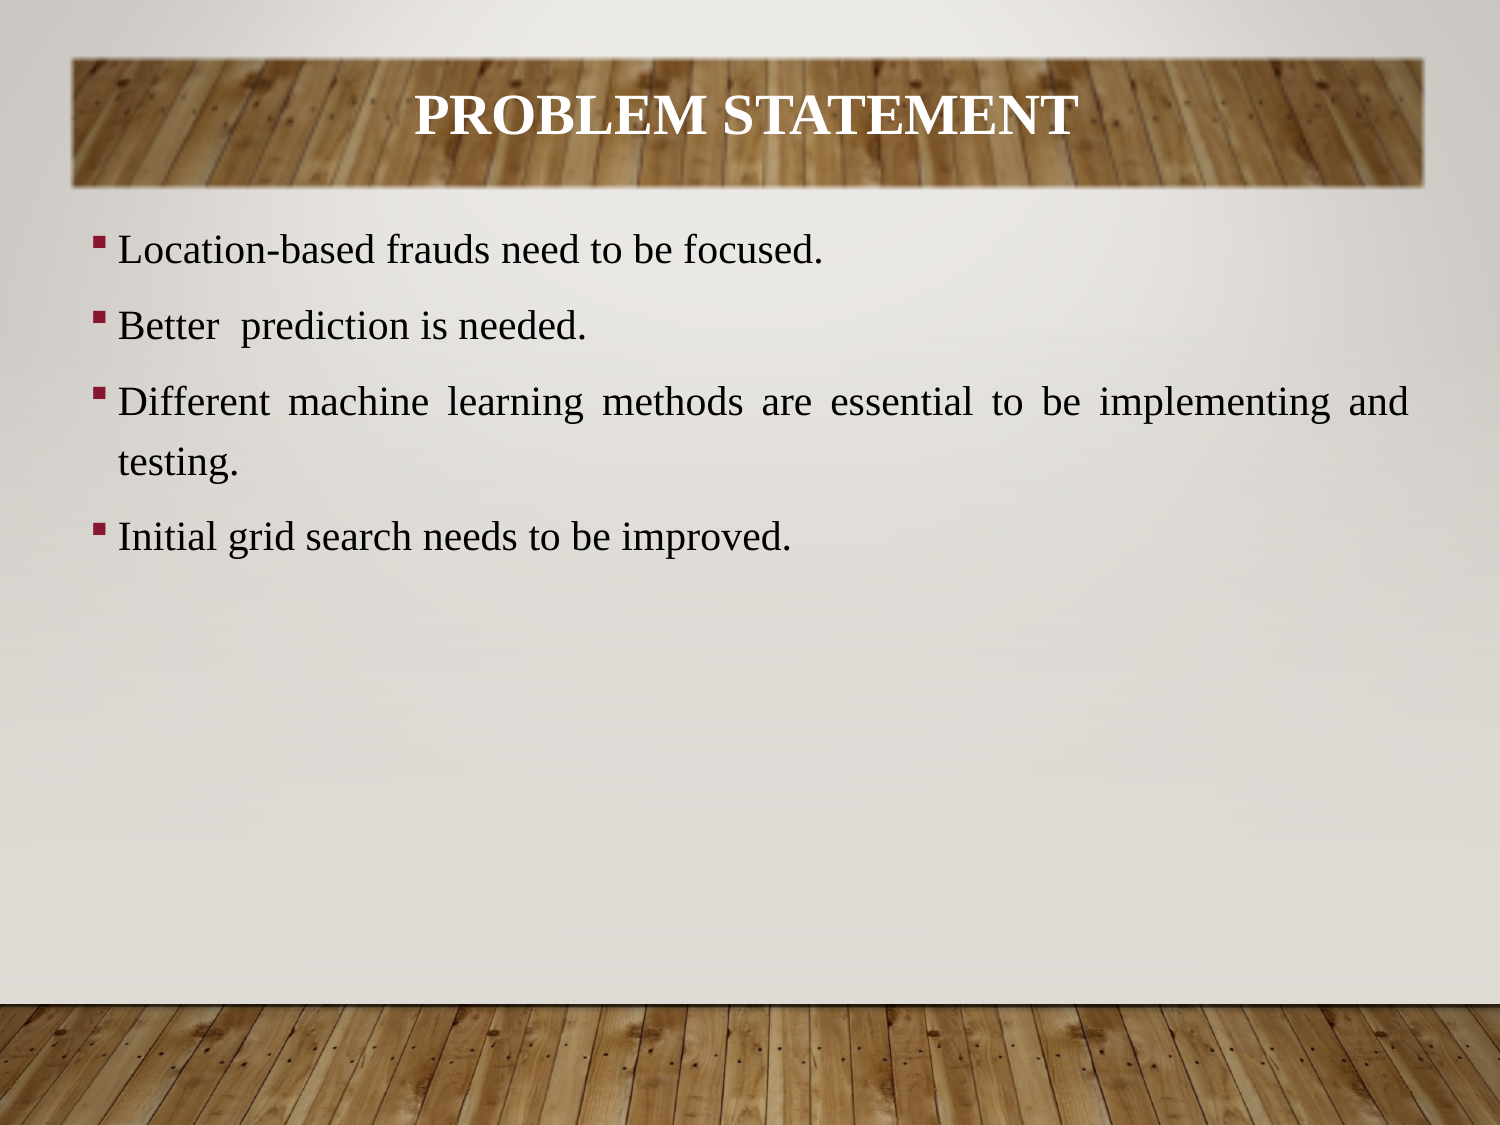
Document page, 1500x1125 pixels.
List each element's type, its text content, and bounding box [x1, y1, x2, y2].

picture [0, 1004, 1500, 1125]
text_box Problem statement [71, 77, 1422, 175]
picture [0, 0, 1500, 396]
text_box Location-based frauds need to be focused. Better prediction is needed. Different machine learning methods are essential to be implementing and testing. Initial grid search needs to be improved. [74, 204, 1425, 993]
